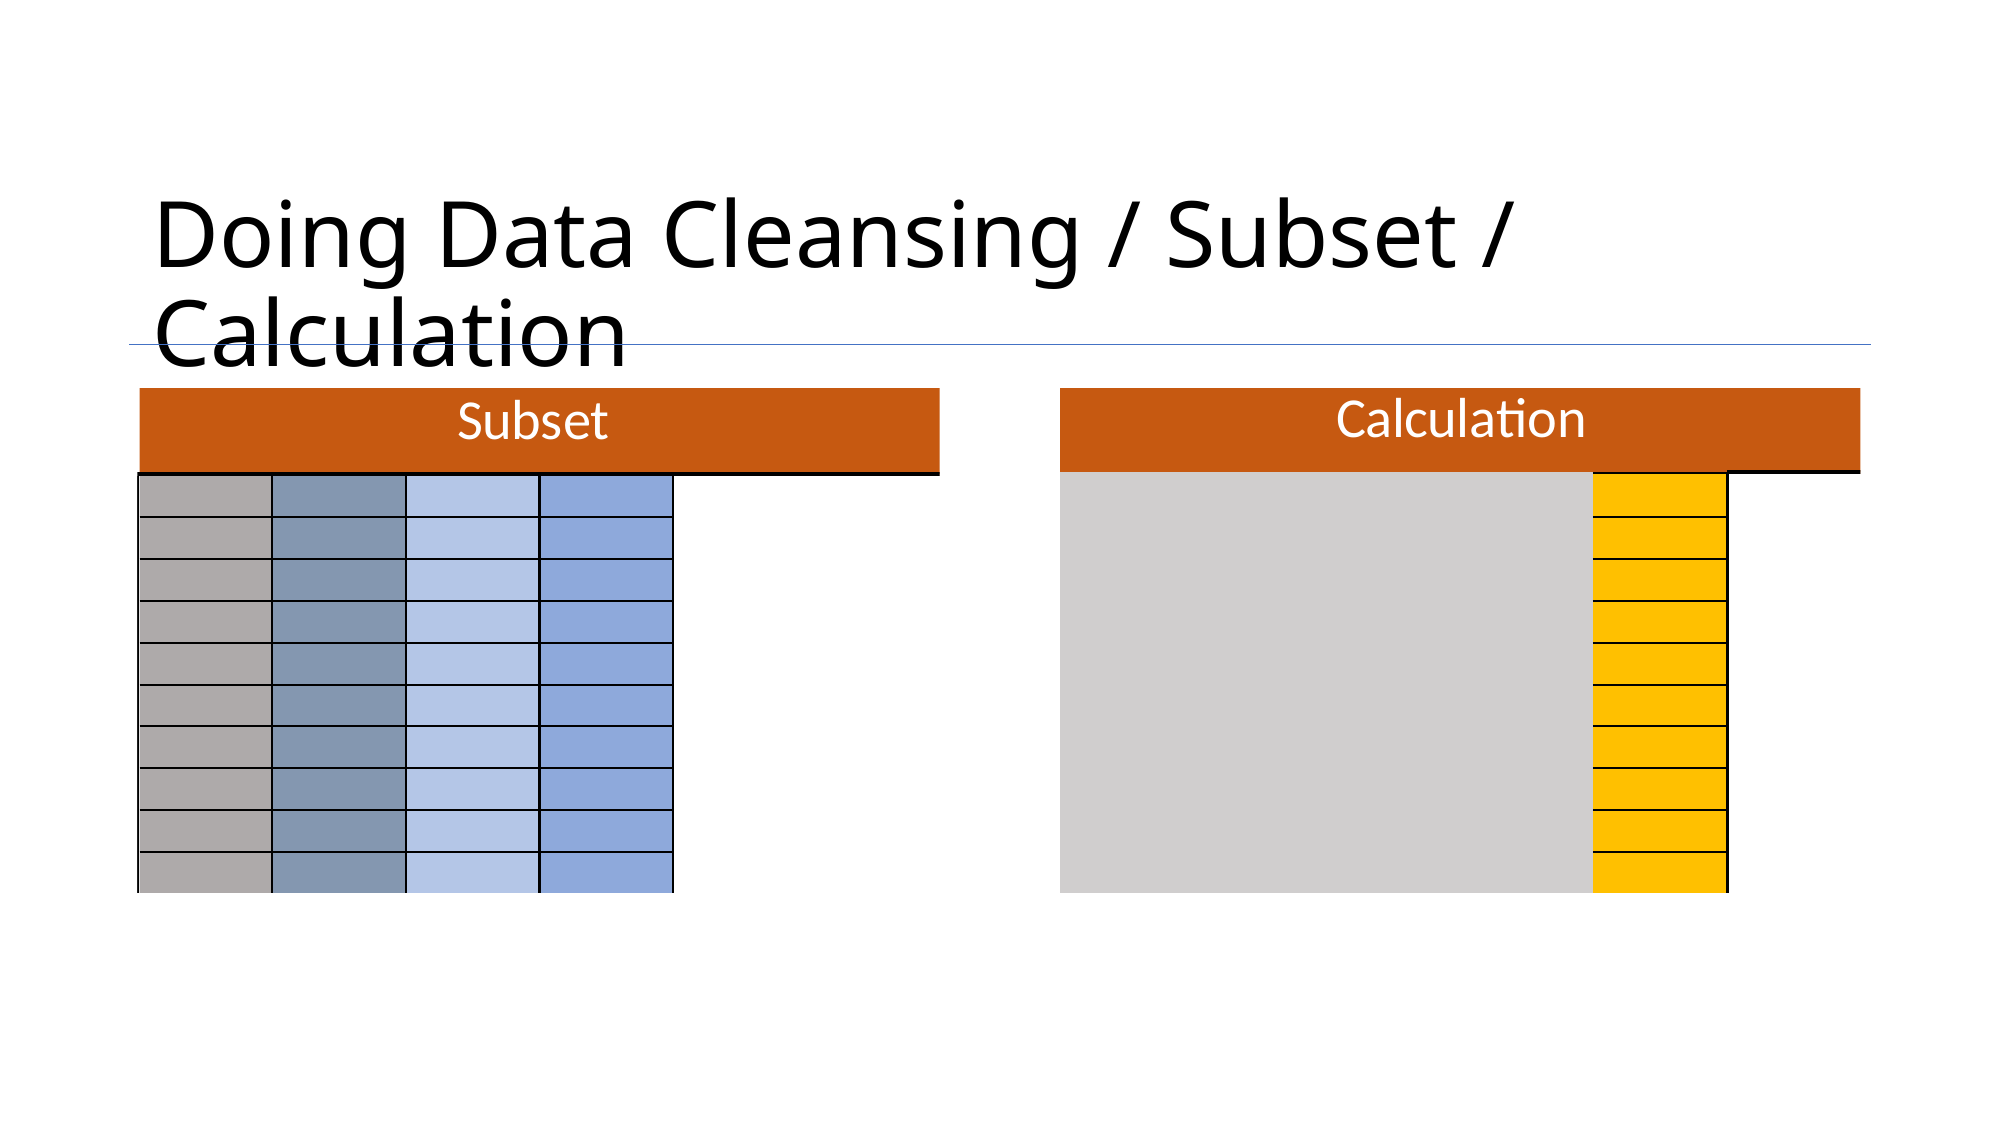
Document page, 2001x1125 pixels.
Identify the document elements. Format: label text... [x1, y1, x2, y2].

title Doing Data Cleansing / Subset / Calculation [137, 230, 1863, 344]
picture [137, 386, 942, 895]
picture [1058, 386, 1863, 895]
